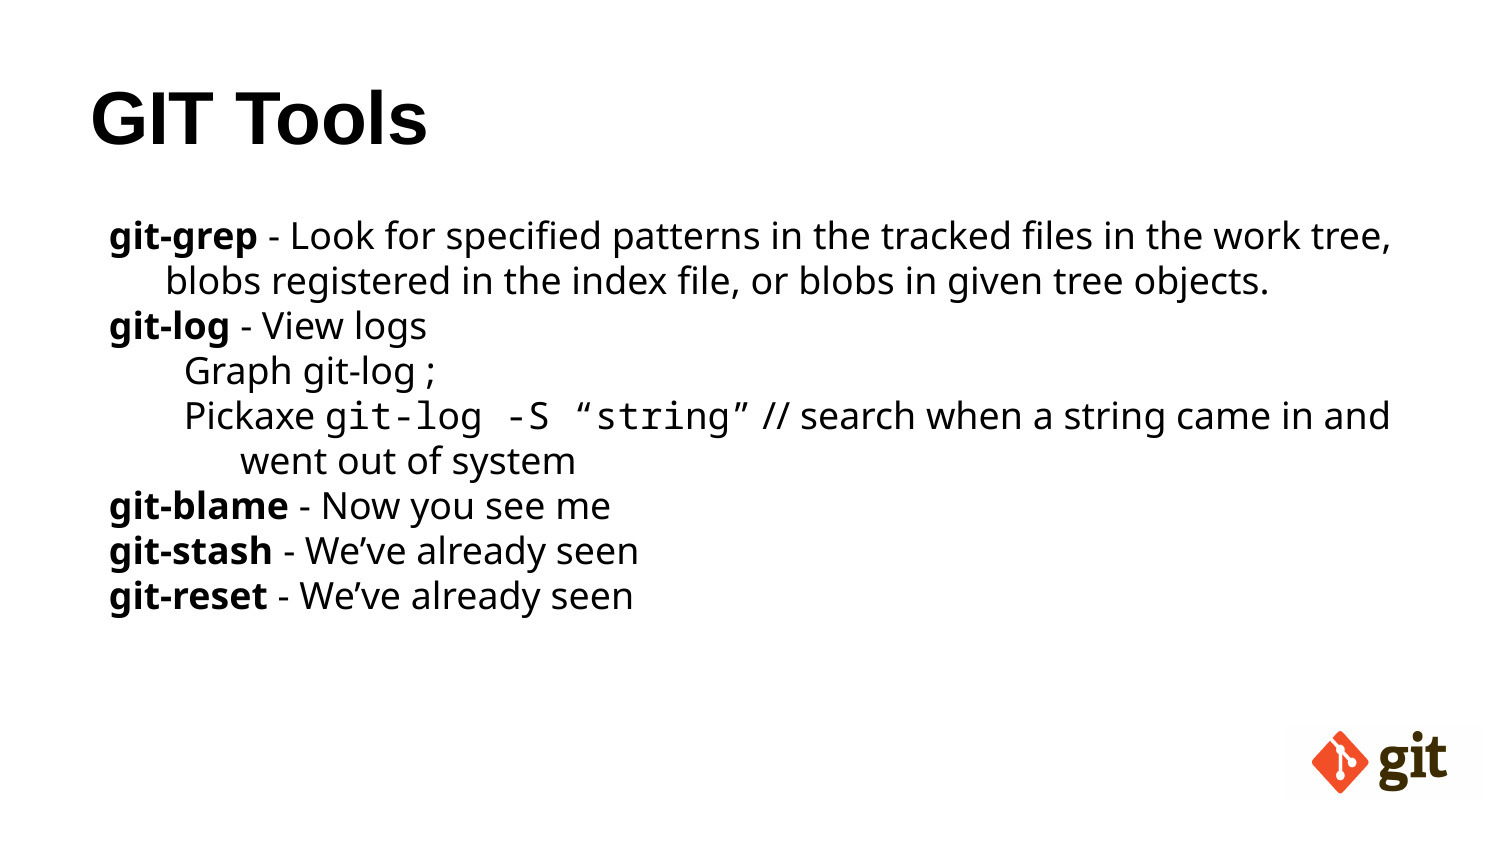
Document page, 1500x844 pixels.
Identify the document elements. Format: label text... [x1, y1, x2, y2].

title GIT Tools [75, 33, 1425, 175]
list git-grep - Look for specified patterns in the tracked files in the work tree, blobs registered in the index file, or blobs in given tree objects. git-log - View logs Graph git-log ; Pickaxe git-log -S “string” // search when a string came in and went out of system git-blame - Now you see me git-stash - We’ve already seen git-reset - We’ve already seen [75, 196, 1425, 808]
picture [1285, 724, 1482, 799]
